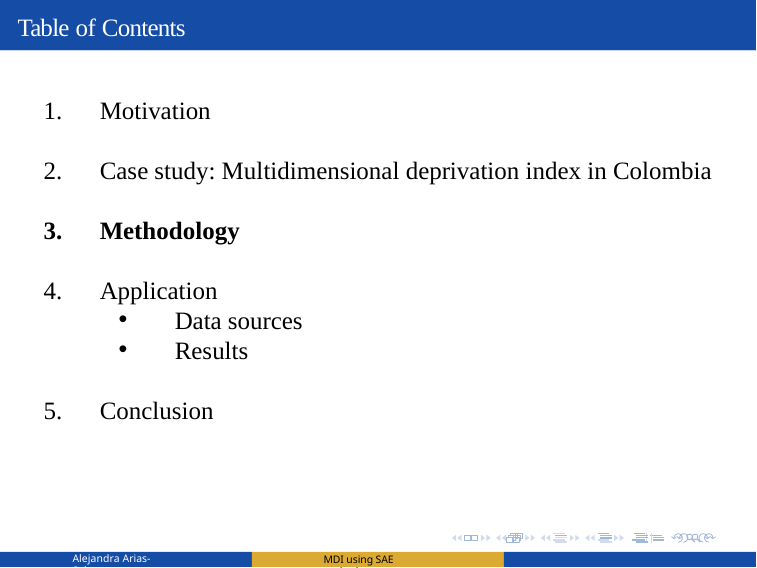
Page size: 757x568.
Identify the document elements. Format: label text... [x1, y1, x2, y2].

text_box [501, 533, 536, 543]
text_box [590, 532, 625, 543]
text_box [0, 0, 756, 51]
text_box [0, 551, 757, 568]
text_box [651, 532, 665, 544]
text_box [545, 532, 580, 543]
text_box [457, 534, 462, 542]
text_box [486, 534, 491, 542]
title Table of Contents [15, 9, 190, 107]
text_box Motivation Case study: Multidimensional deprivation index in Colombia Methodology Application Data sources Results Conclusion [28, 87, 728, 432]
text_box [470, 535, 478, 541]
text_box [676, 533, 717, 543]
